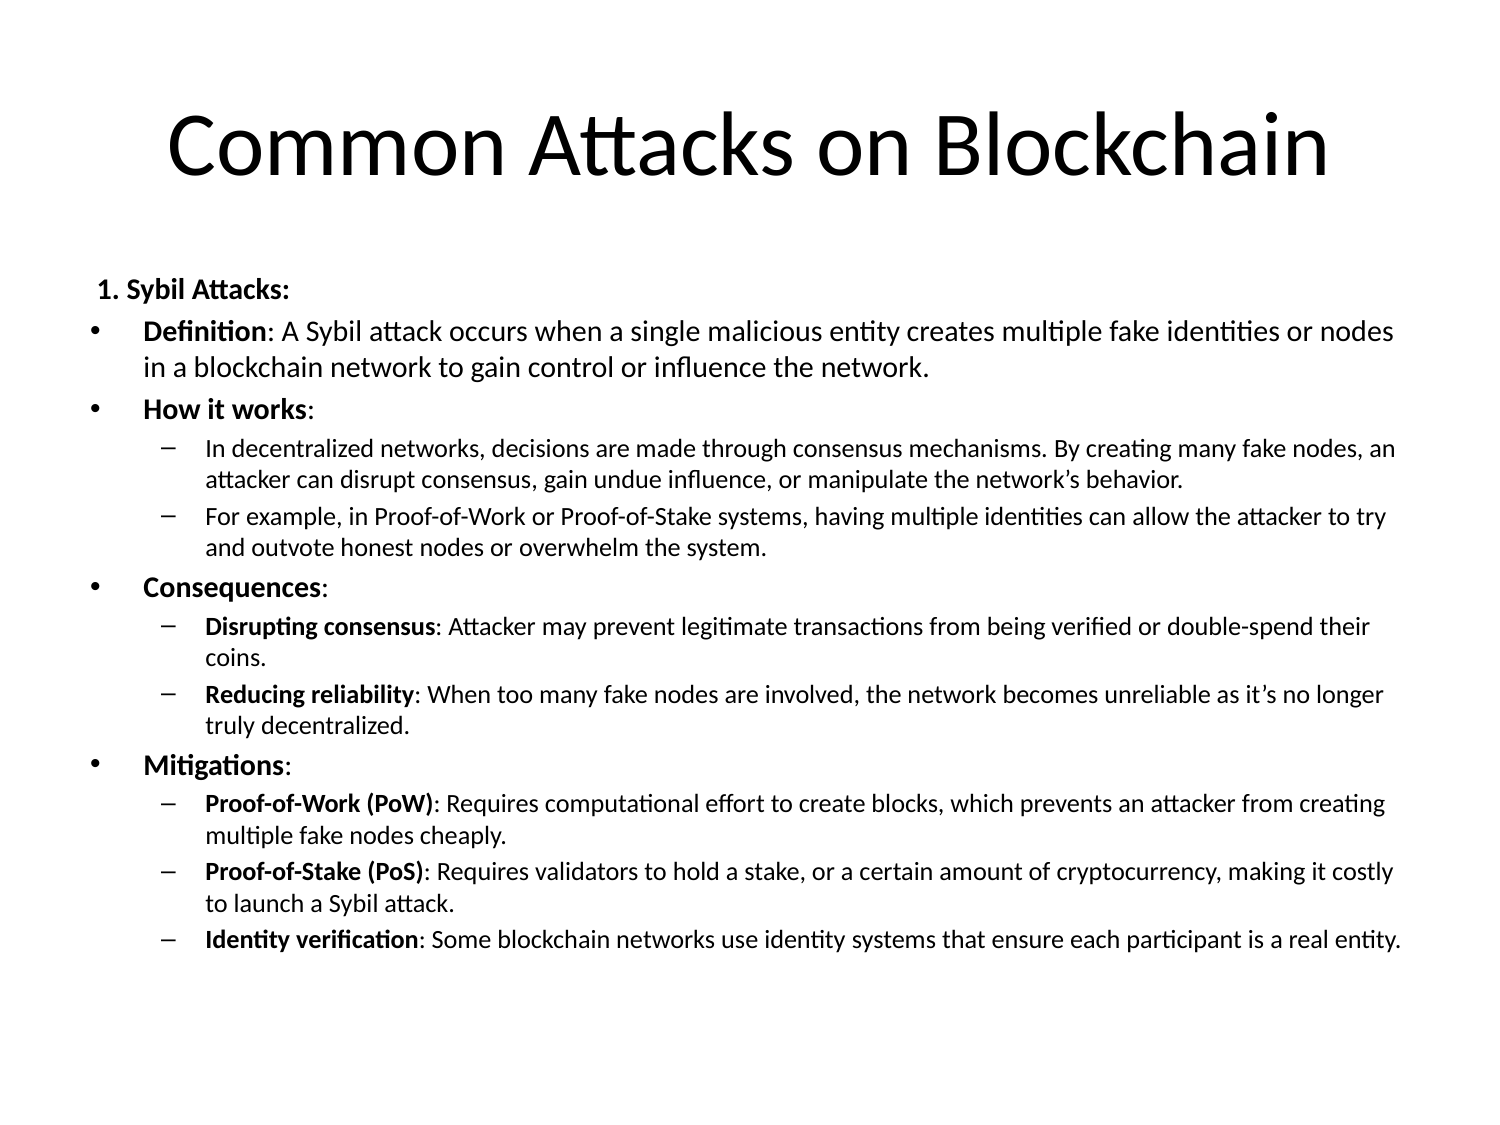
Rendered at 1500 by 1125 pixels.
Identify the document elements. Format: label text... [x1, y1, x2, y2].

title Common Attacks on Blockchain [75, 45, 1425, 233]
list 1. Sybil Attacks: Definition: A Sybil attack occurs when a single malicious entity creates multiple fake identities or nodes in a blockchain network to gain control or influence the network. How it works: In decentralized networks, decisions are made through consensus mechanisms. By creating many fake nodes, an attacker can disrupt consensus, gain undue influence, or manipulate the network’s behavior. For example, in Proof-of-Work or Proof-of-Stake systems, having multiple identities can allow the attacker to try and outvote honest nodes or overwhelm the system. Consequences: Disrupting consensus: Attacker may prevent legitimate transactions from being verified or double-spend their coins. Reducing reliability: When too many fake nodes are involved, the network becomes unreliable as it’s no longer truly decentralized. Mitigations: Proof-of-Work (PoW): Requires computational effort to create blocks, which prevents an attacker from creating multiple fake nodes cheaply. Proof-of-Stake (PoS): Requires validators to hold a stake, or a certain amount of cryptocurrency, making it costly to launch a Sybil attack. Identity verification: Some blockchain networks use identity systems that ensure each participant is a real entity. [75, 262, 1425, 1005]
